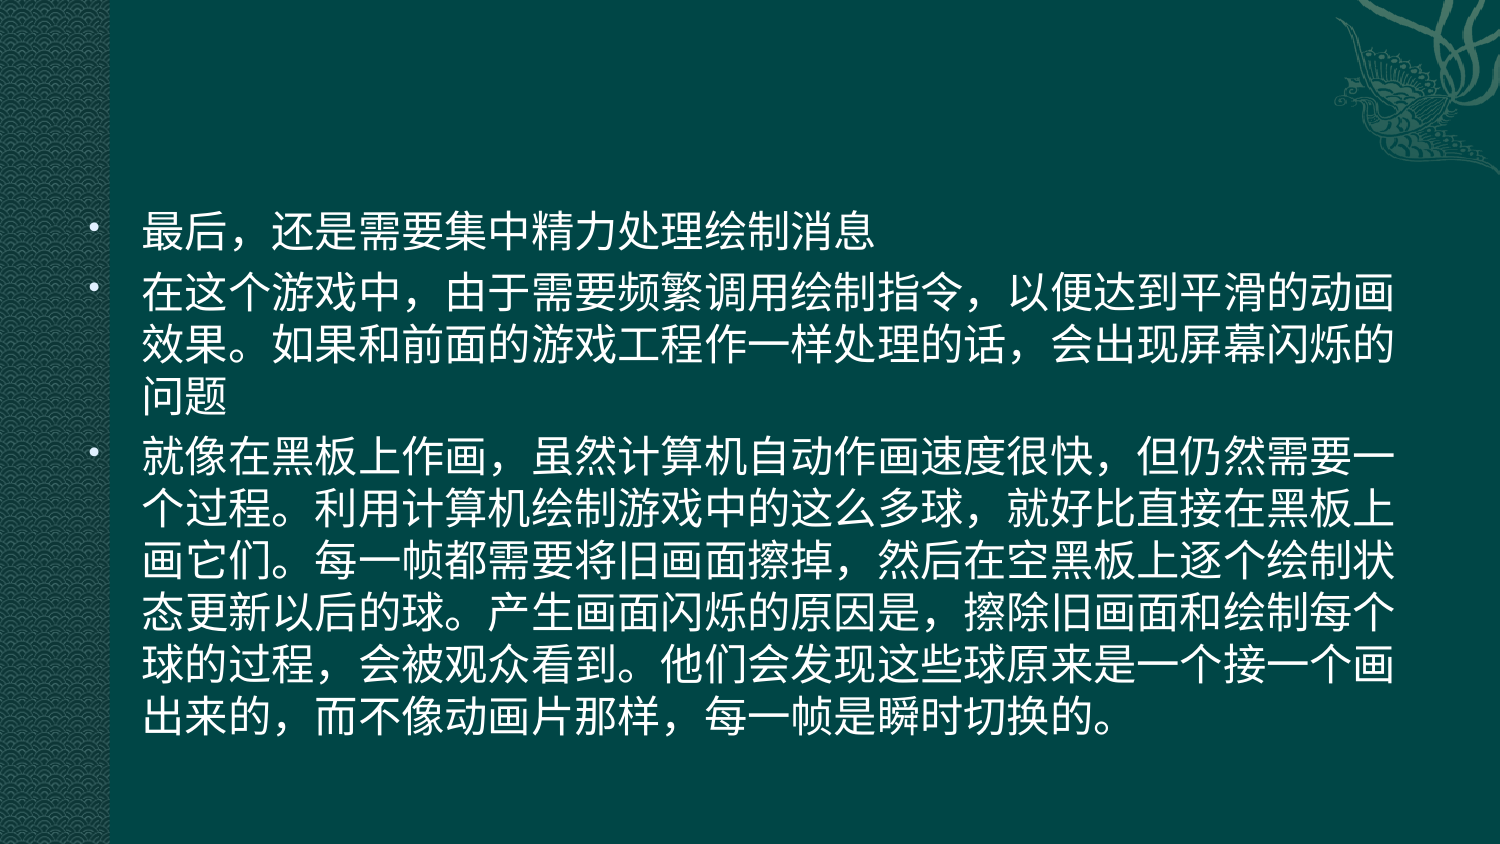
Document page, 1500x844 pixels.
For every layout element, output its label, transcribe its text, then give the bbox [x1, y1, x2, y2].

picture [0, 0, 110, 844]
list 最后，还是需要集中精力处理绘制消息 在这个游戏中，由于需要频繁调用绘制指令，以便达到平滑的动画效果。如果和前面的游戏工程作一样处理的话，会出现屏幕闪烁的问题 就像在黑板上作画，虽然计算机自动作画速度很快，但仍然需要一个过程。利用计算机绘制游戏中的这么多球，就好比直接在黑板上画它们。每一帧都需要将旧画面擦掉，然后在空黑板上逐个绘制状态更新以后的球。产生画面闪烁的原因是，擦除旧画面和绘制每个球的过程，会被观众看到。他们会发现这些球原来是一个接一个画出来的，而不像动画片那样，每一帧是瞬时切换的。 [75, 196, 1425, 754]
